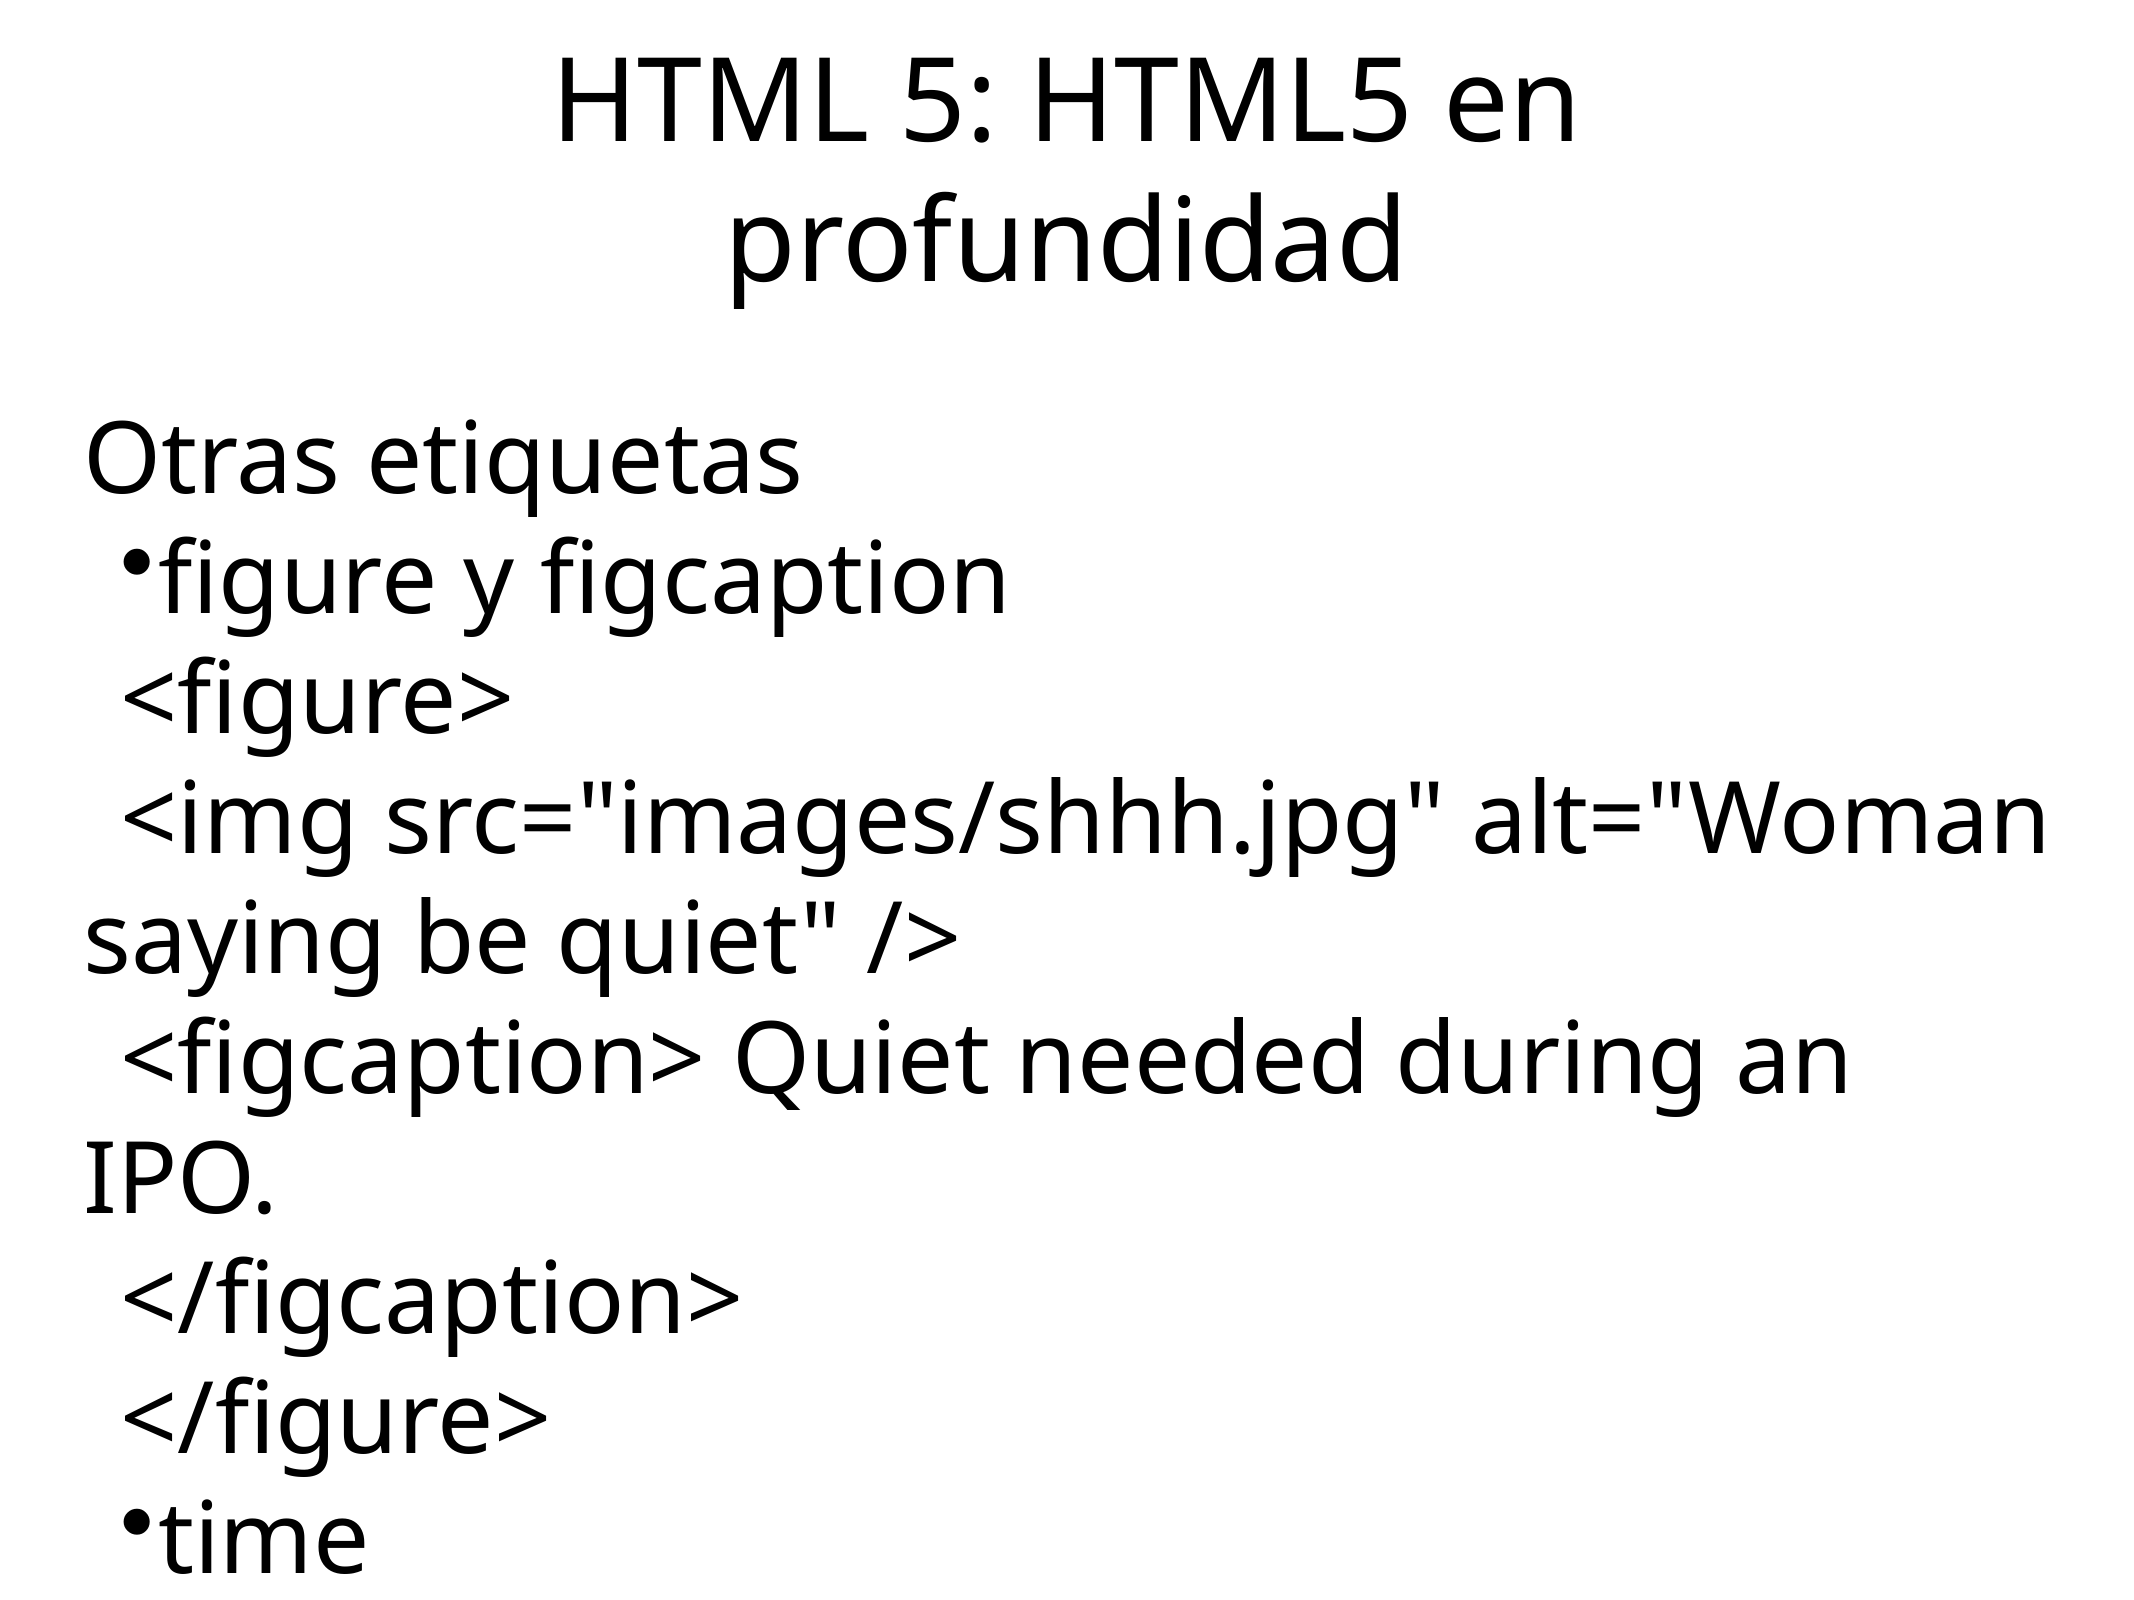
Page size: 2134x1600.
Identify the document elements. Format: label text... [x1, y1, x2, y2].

title HTML 5: HTML5 en profundidad [207, 95, 1926, 315]
subtitle Otras etiquetas figure y figcaption <figure> <img src="images/shhh.jpg" alt="Woman saying be quiet" /> <figcaption> Quiet needed during an IPO. </figcaption> </figure> time [74, 385, 2076, 1547]
